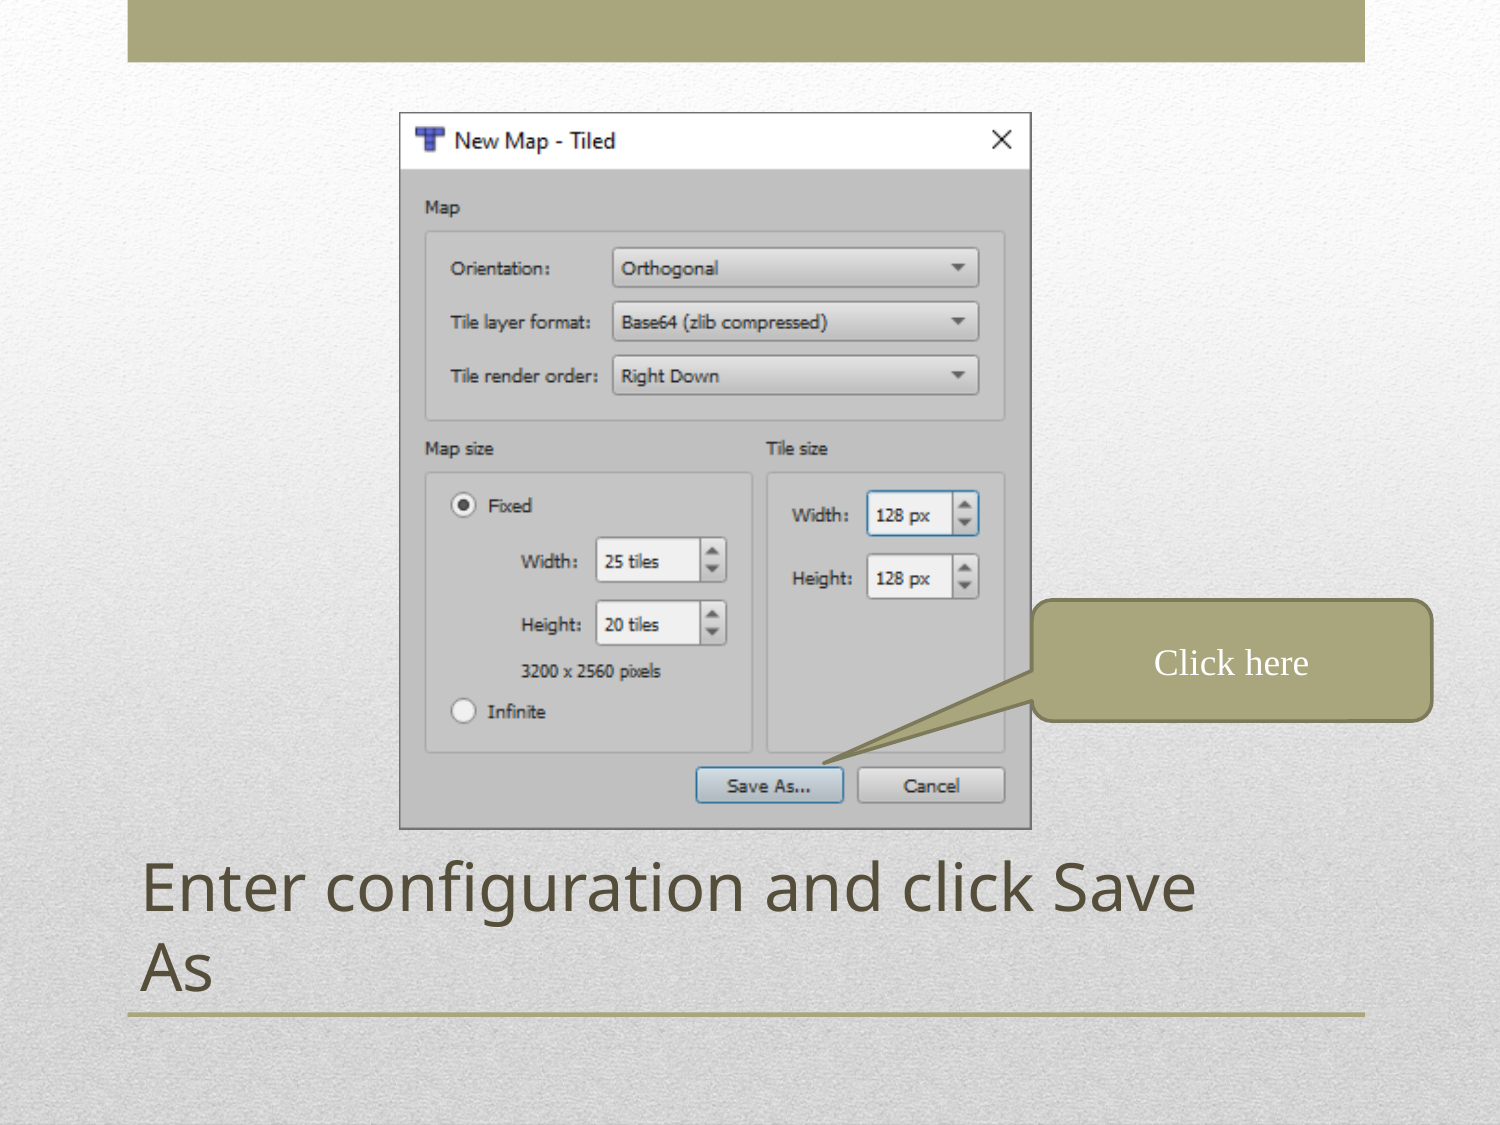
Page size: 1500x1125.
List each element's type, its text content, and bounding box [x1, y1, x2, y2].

text_box Click here [1038, 598, 1434, 723]
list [399, 111, 1033, 831]
title Enter configuration and click Save As [125, 859, 1238, 1013]
